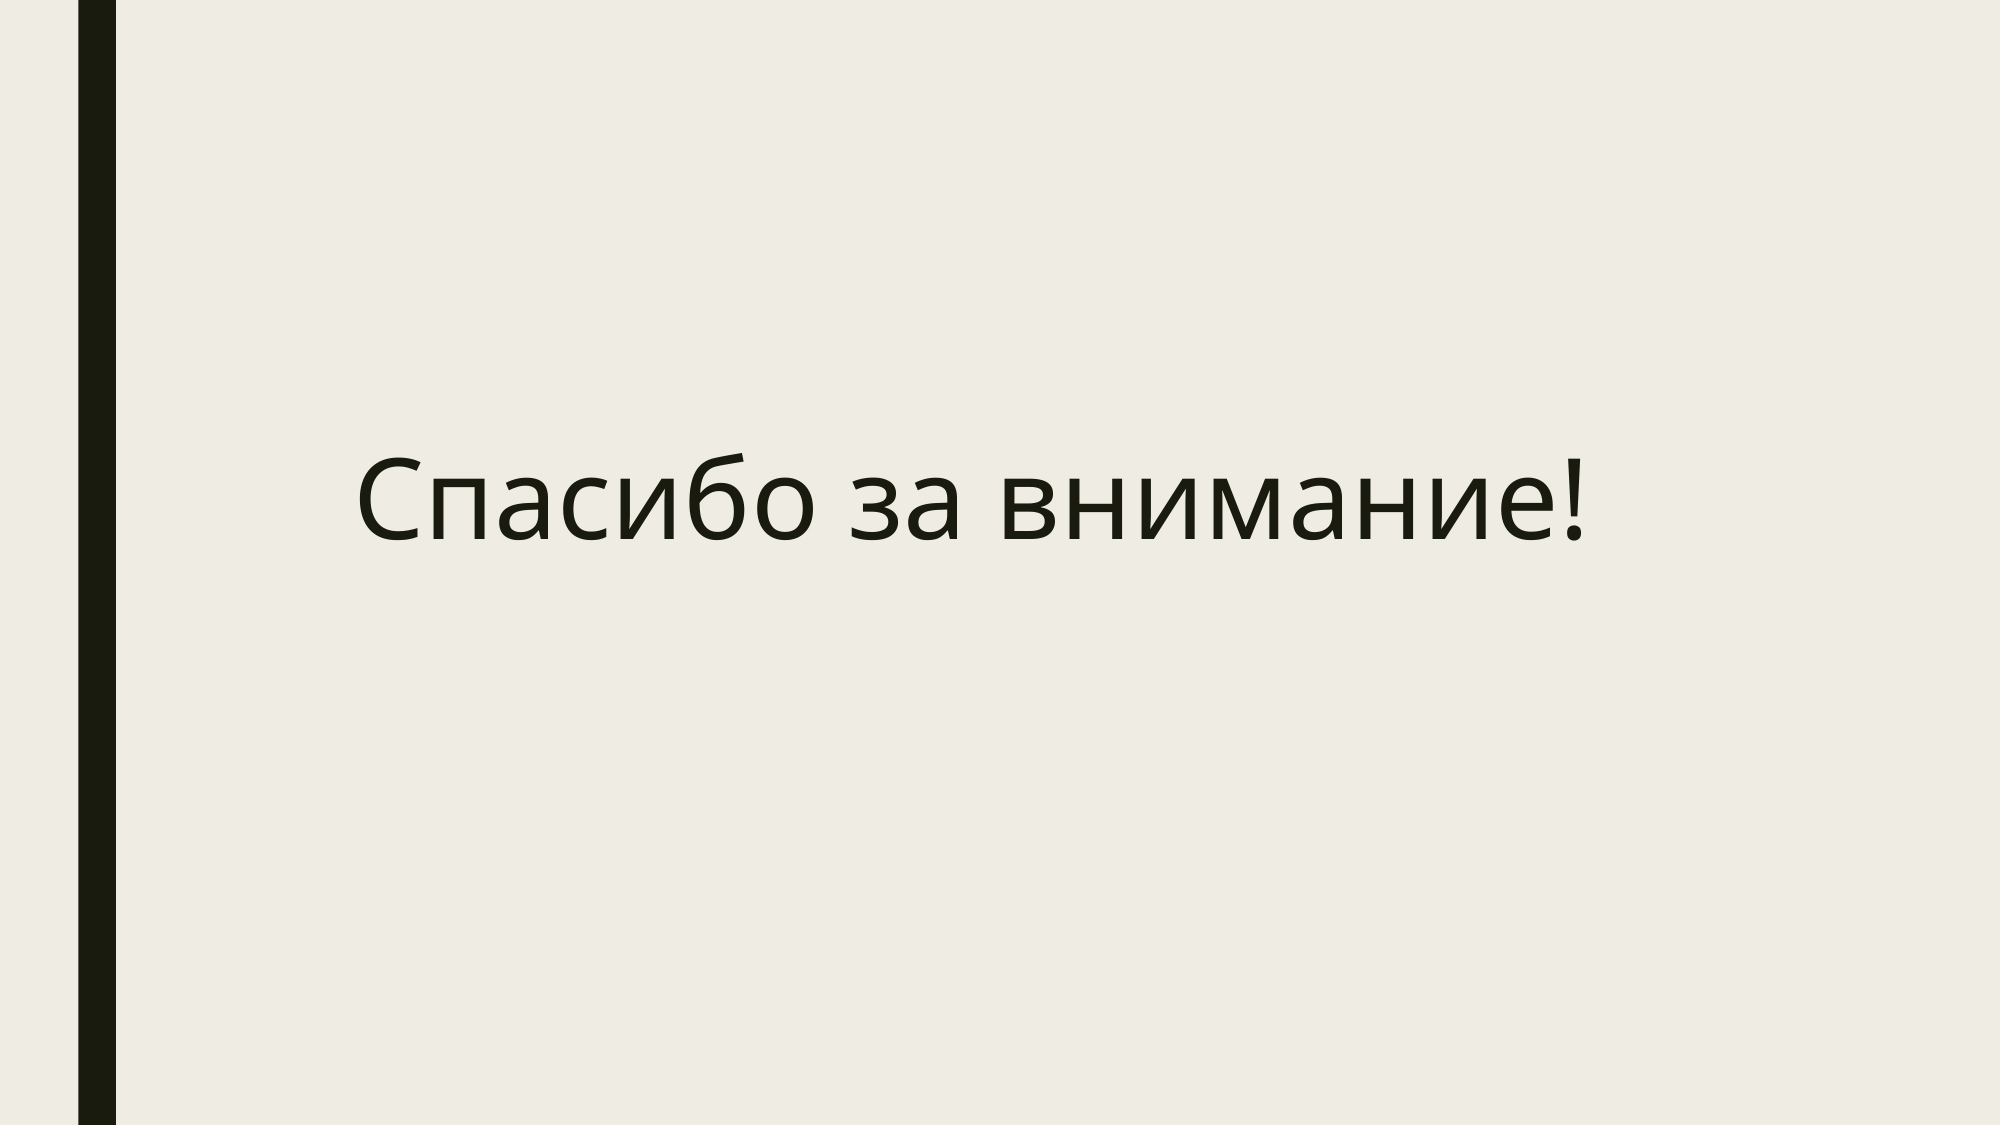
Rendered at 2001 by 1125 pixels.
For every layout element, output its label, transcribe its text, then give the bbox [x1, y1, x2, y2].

list Спасибо за внимание! [338, 430, 1914, 1019]
